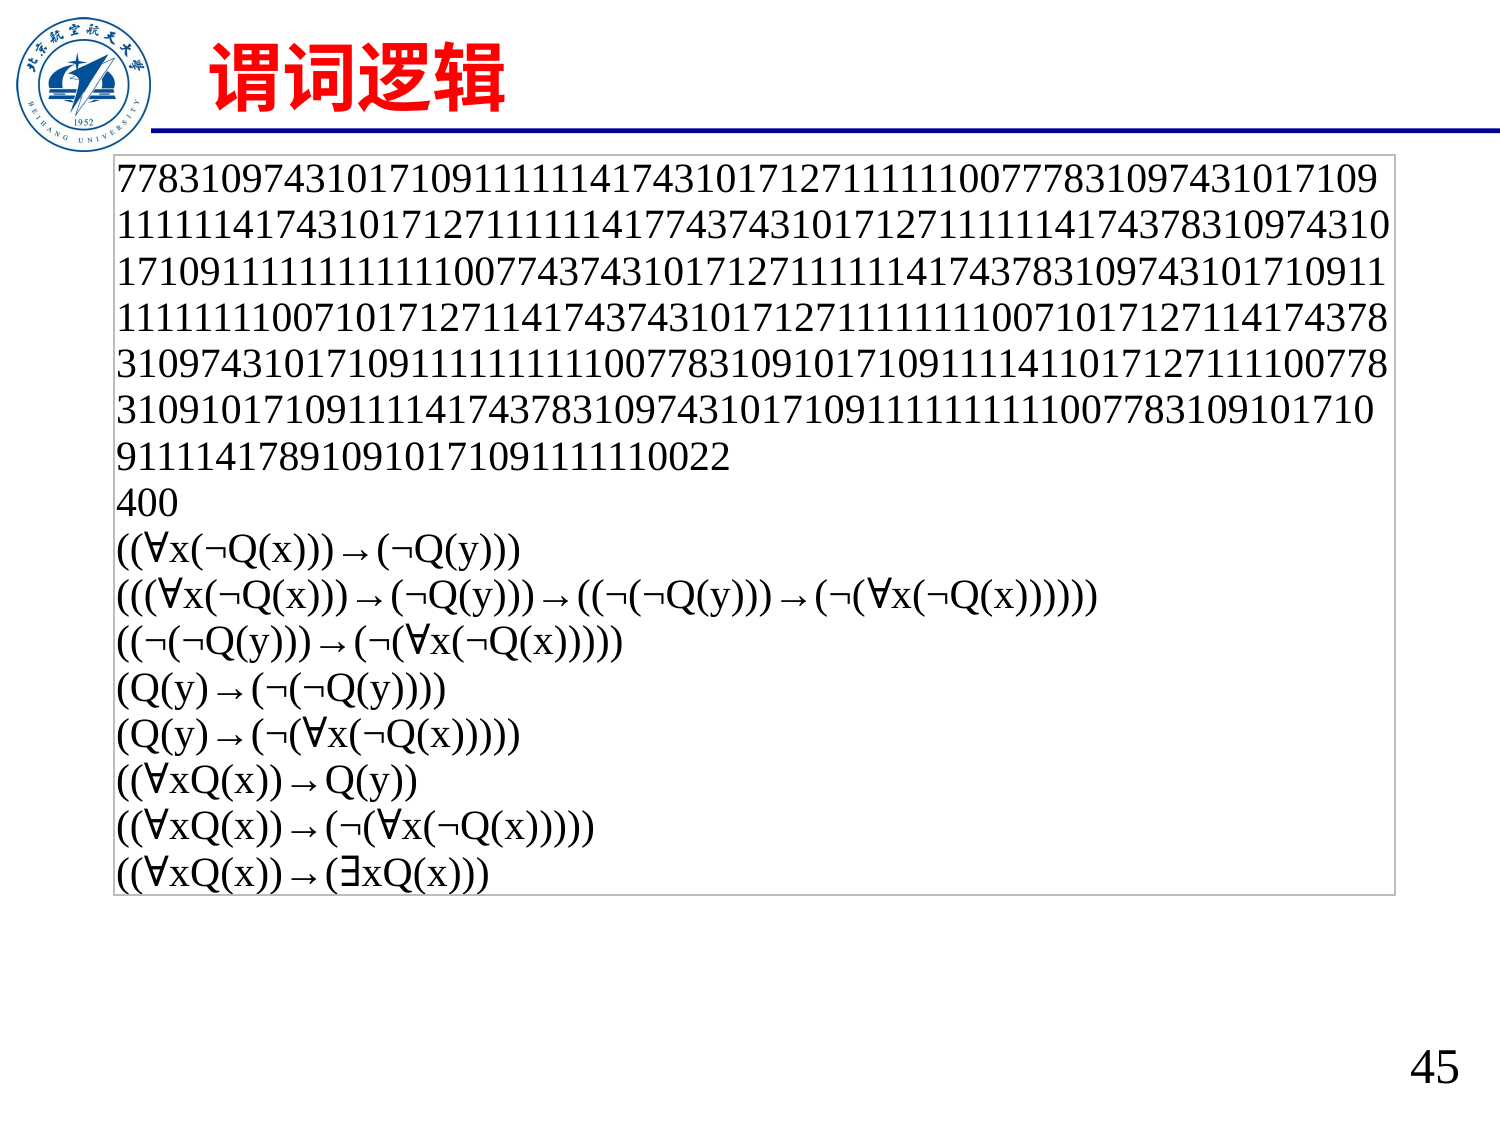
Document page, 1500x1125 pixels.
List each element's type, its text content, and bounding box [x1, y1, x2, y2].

table_header 7783109743101710911111141743101712711111100777831097431017109111111417431017127111111417743743101712711111141743783109743101710911111111111100774374310171271111114174378310974310171091111111111007101712711417437431017127111111110071017127114174378310974310171091111111111007783109101710911114110171271111007783109101710911114174378310974310171091111111111007783109101710911114178910910171091111110022 400 ((∀x(¬Q(x)))→(¬Q(y))) (((∀x(¬Q(x)))→(¬Q(y)))→((¬(¬Q(y)))→(¬(∀x(¬Q(x)))))) ((¬(¬Q(y)))→(¬(∀x(¬Q(x))))) (Q(y)→(¬(¬Q(y)))) (Q(y)→(¬(∀x(¬Q(x))))) ((∀xQ(x))→Q(y)) ((∀xQ(x))→(¬(∀x(¬Q(x))))) ((∀xQ(x))→(∃xQ(x))) [115, 156, 1394, 894]
title 谓词逻辑 [192, 32, 1415, 120]
picture [16, 17, 151, 152]
